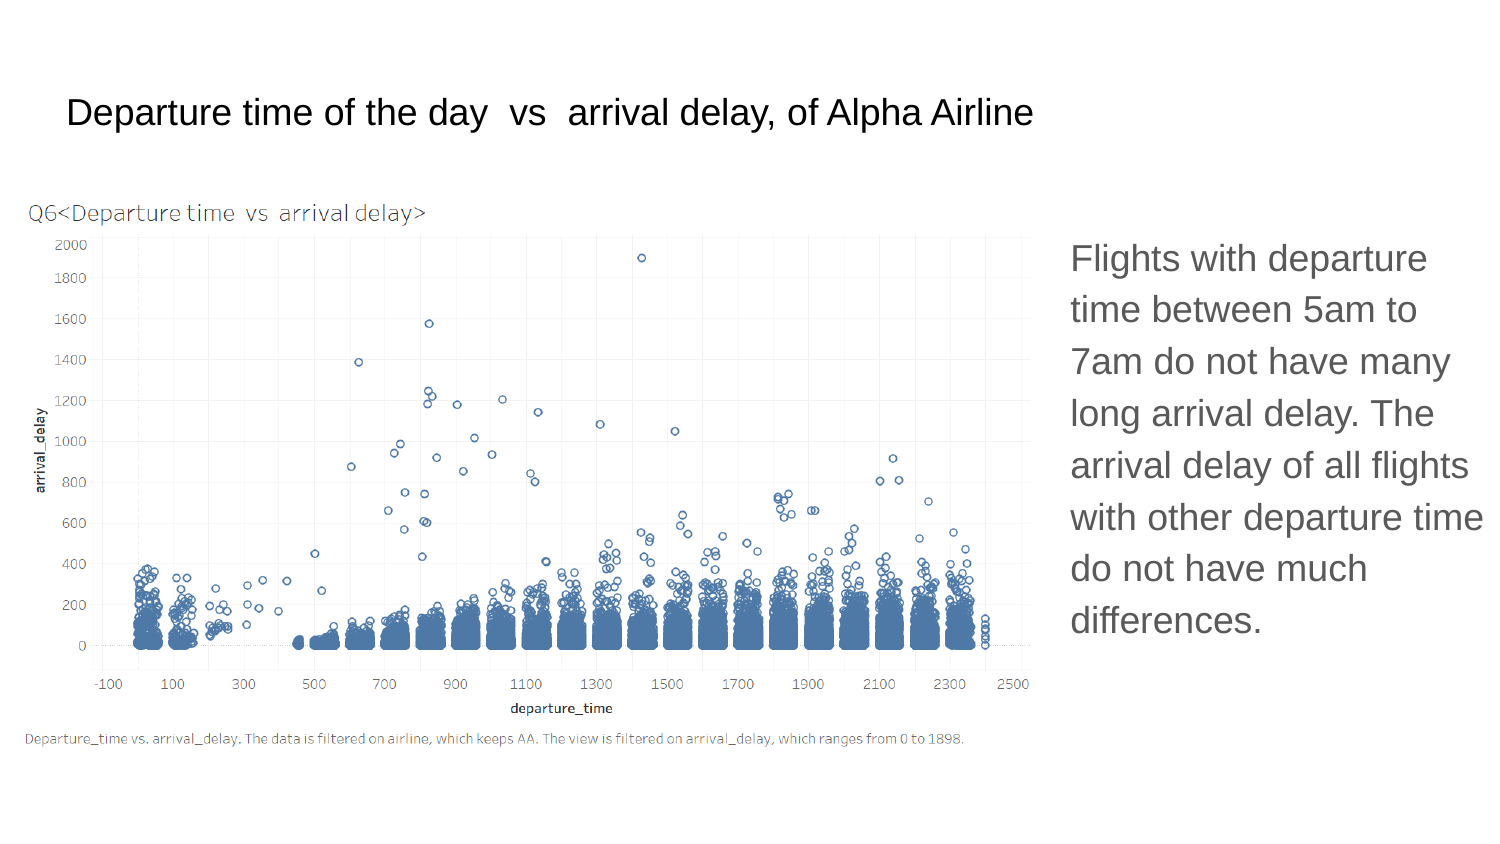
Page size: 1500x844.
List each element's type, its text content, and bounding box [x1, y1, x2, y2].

title Departure time of the day vs arrival delay, of Alpha Airline [51, 72, 1449, 167]
list Flights with departure time between 5am to 7am do not have many long arrival delay. The arrival delay of all flights with other departure time do not have much differences. [1055, 212, 1500, 773]
picture [24, 191, 1031, 748]
